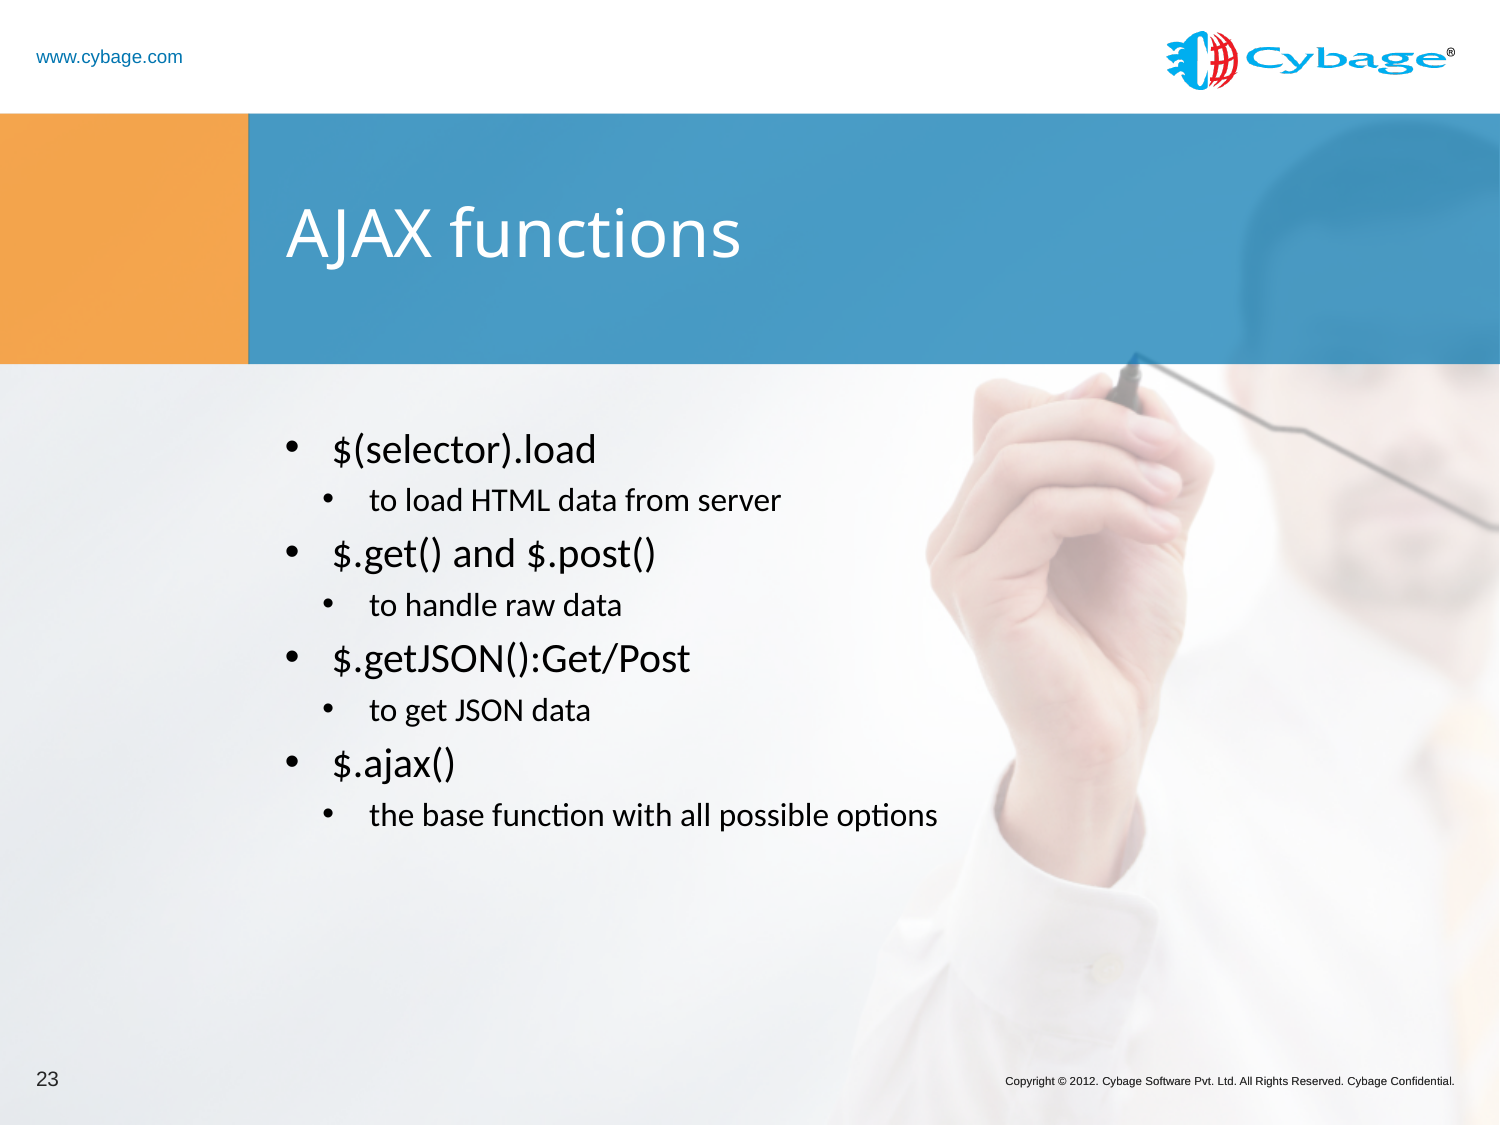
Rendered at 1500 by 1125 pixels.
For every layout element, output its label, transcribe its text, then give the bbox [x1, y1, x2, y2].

picture [1198, 31, 1455, 90]
list $(selector).load to load HTML data from server $.get() and $.post() to handle raw data $.getJSON():Get/Post to get JSON data $.ajax() the base function with all possible options [269, 413, 1463, 1007]
slide_number 23 [21, 1048, 102, 1109]
picture [1166, 31, 1197, 90]
title AJAX functions [272, 183, 1471, 277]
